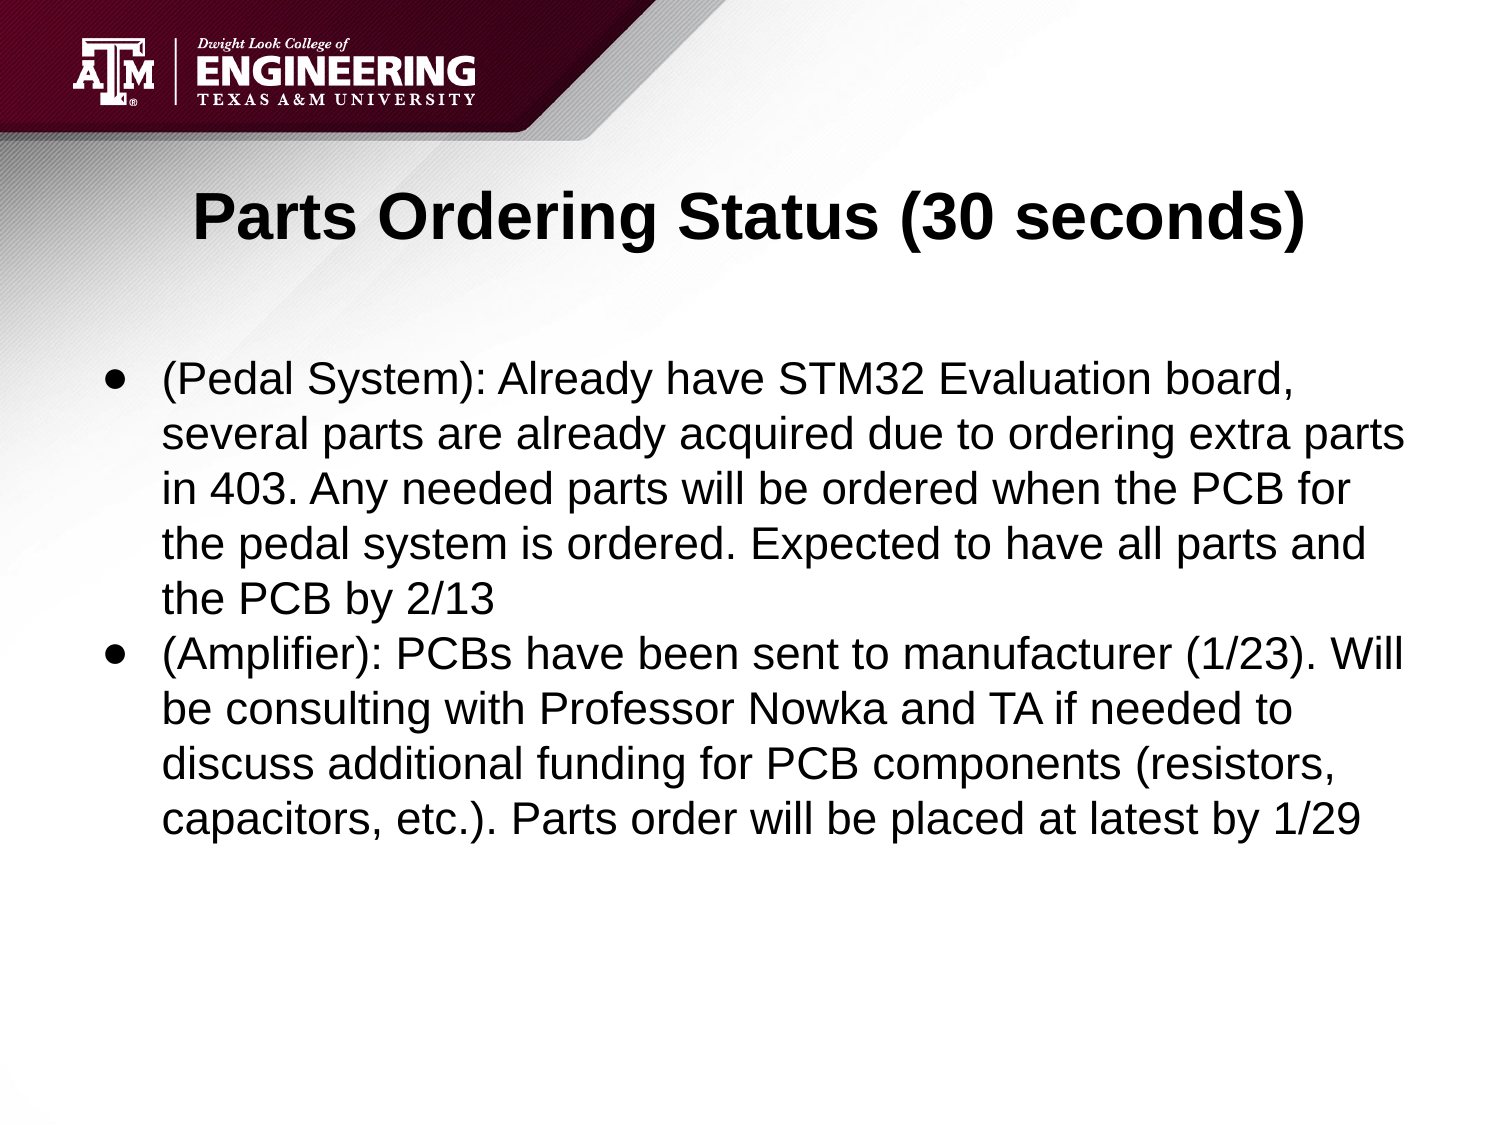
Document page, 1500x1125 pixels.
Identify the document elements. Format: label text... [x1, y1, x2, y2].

title Parts Ordering Status (30 seconds) [75, 147, 1425, 279]
picture [0, 0, 1500, 1125]
text_box (Pedal System): Already have STM32 Evaluation board, several parts are already acquired due to ordering extra parts in 403. Any needed parts will be ordered when the PCB for the pedal system is ordered. Expected to have all parts and the PCB by 2/13 (Amplifier): PCBs have been sent to manufacturer (1/23). Will be consulting with Professor Nowka and TA if needed to discuss additional funding for PCB components (resistors, capacitors, etc.). Parts order will be placed at latest by 1/29 [71, 333, 1422, 1112]
